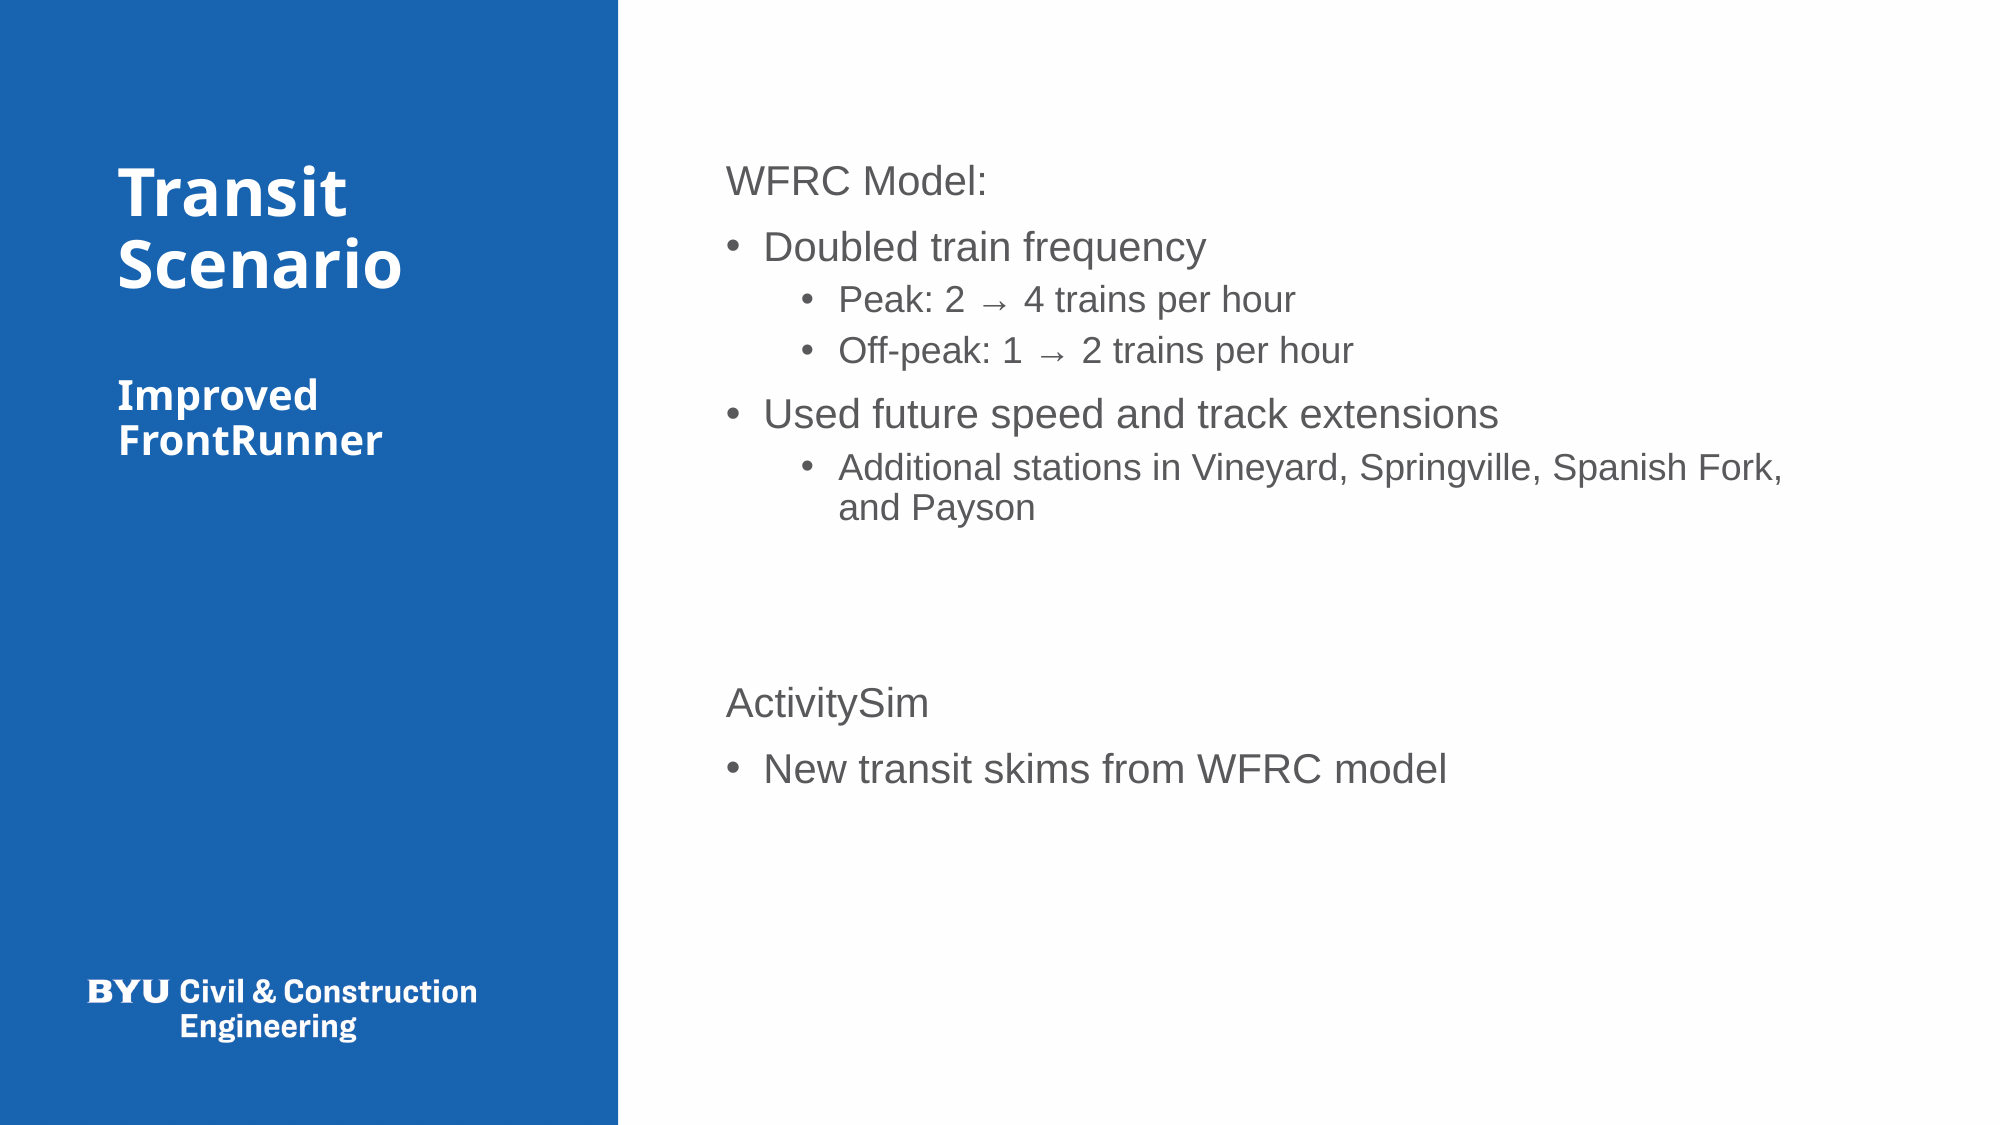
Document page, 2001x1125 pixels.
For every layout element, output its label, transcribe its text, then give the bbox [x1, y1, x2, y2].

picture [0, 0, 2001, 1125]
list WFRC Model: Doubled train frequency Peak: 2 → 4 trains per hour Off-peak: 1 → 2 trains per hour Used future speed and track extensions Additional stations in Vineyard, Springville, Spanish Fork, and Payson ActivitySim New transit skims from WFRC model [710, 151, 1863, 975]
title Transit Scenario Improved FrontRunner [102, 151, 525, 975]
